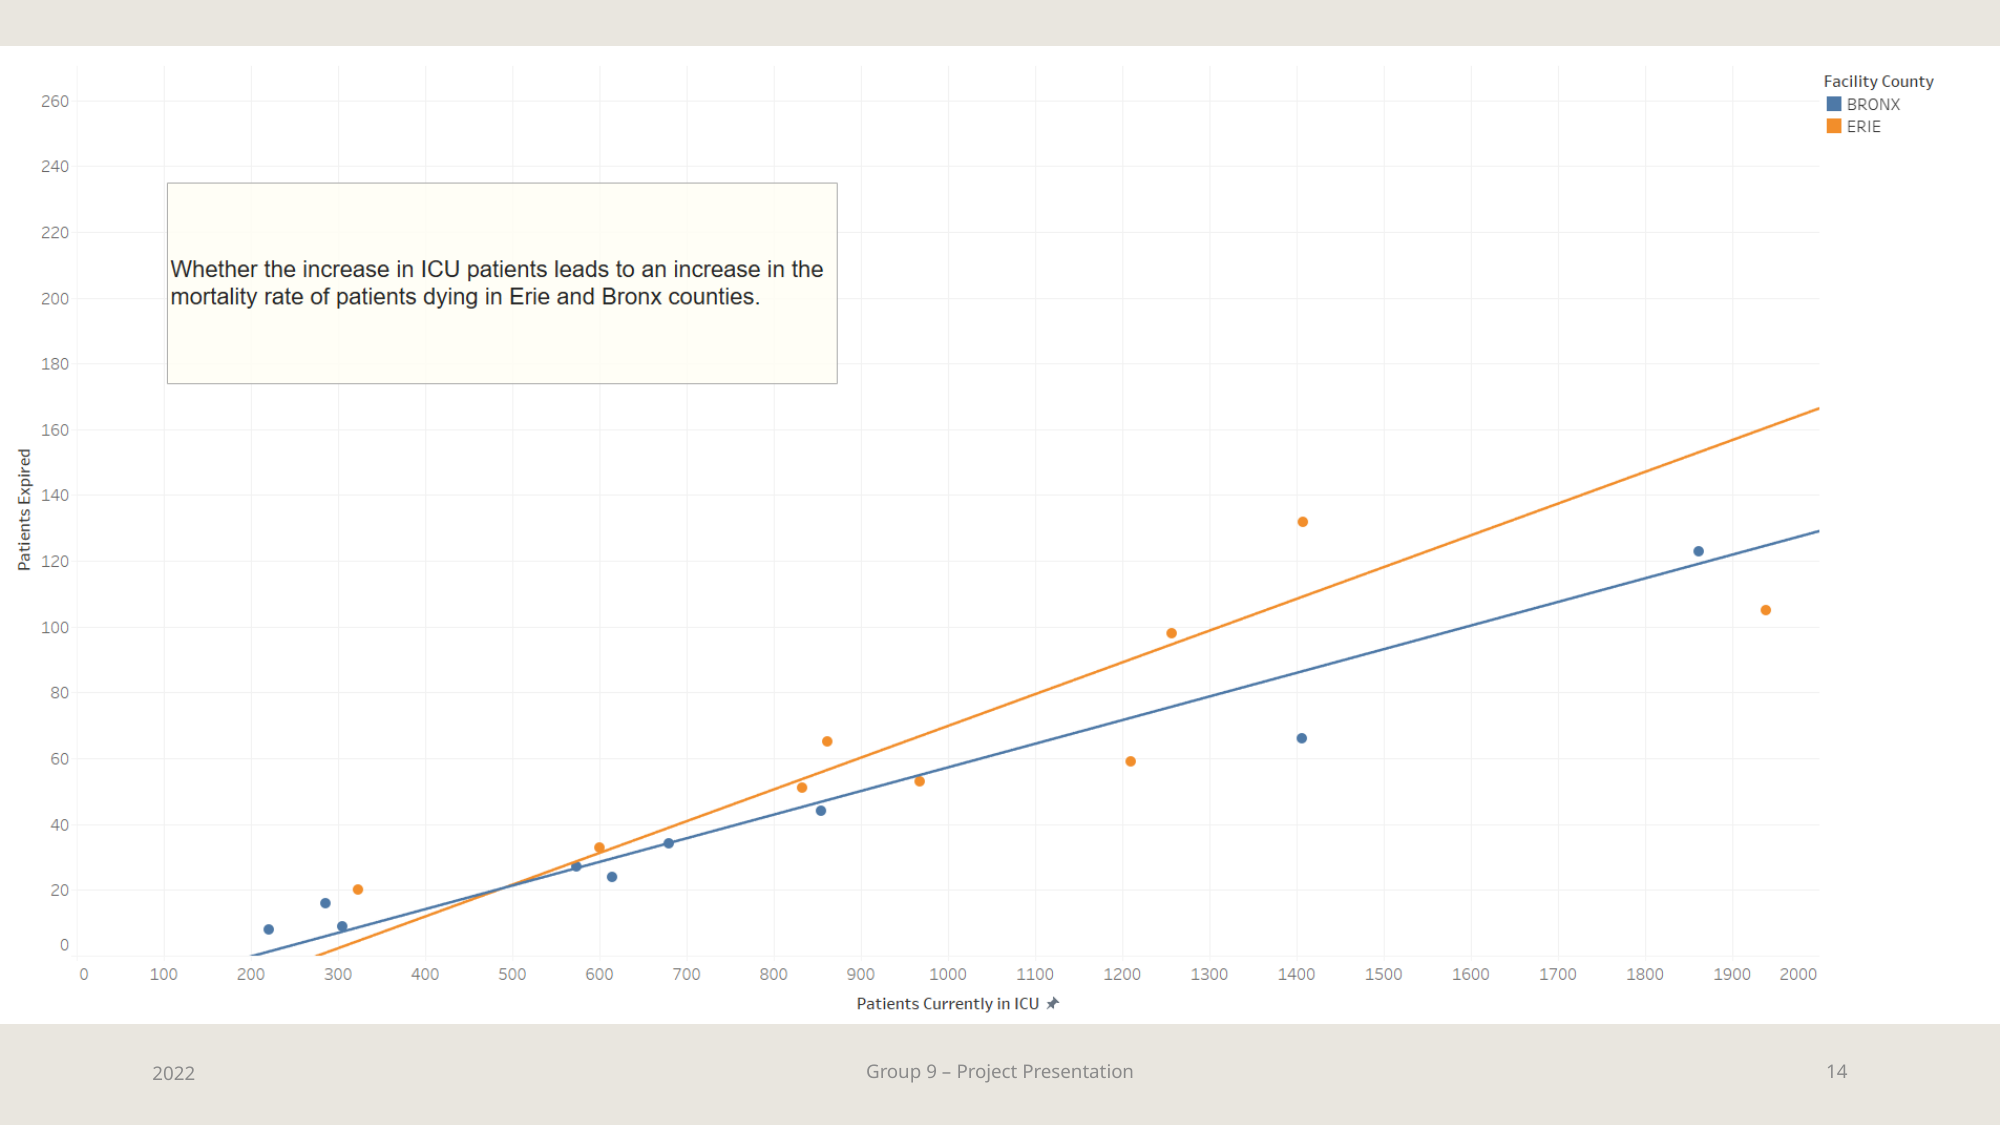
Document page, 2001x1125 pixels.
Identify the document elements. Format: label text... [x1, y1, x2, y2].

footer Group 9 – Project Presentation [662, 1042, 1338, 1103]
picture [0, 46, 2000, 1024]
slide_number 2022 [137, 1042, 588, 1103]
slide_number 14 [1412, 1042, 1863, 1103]
